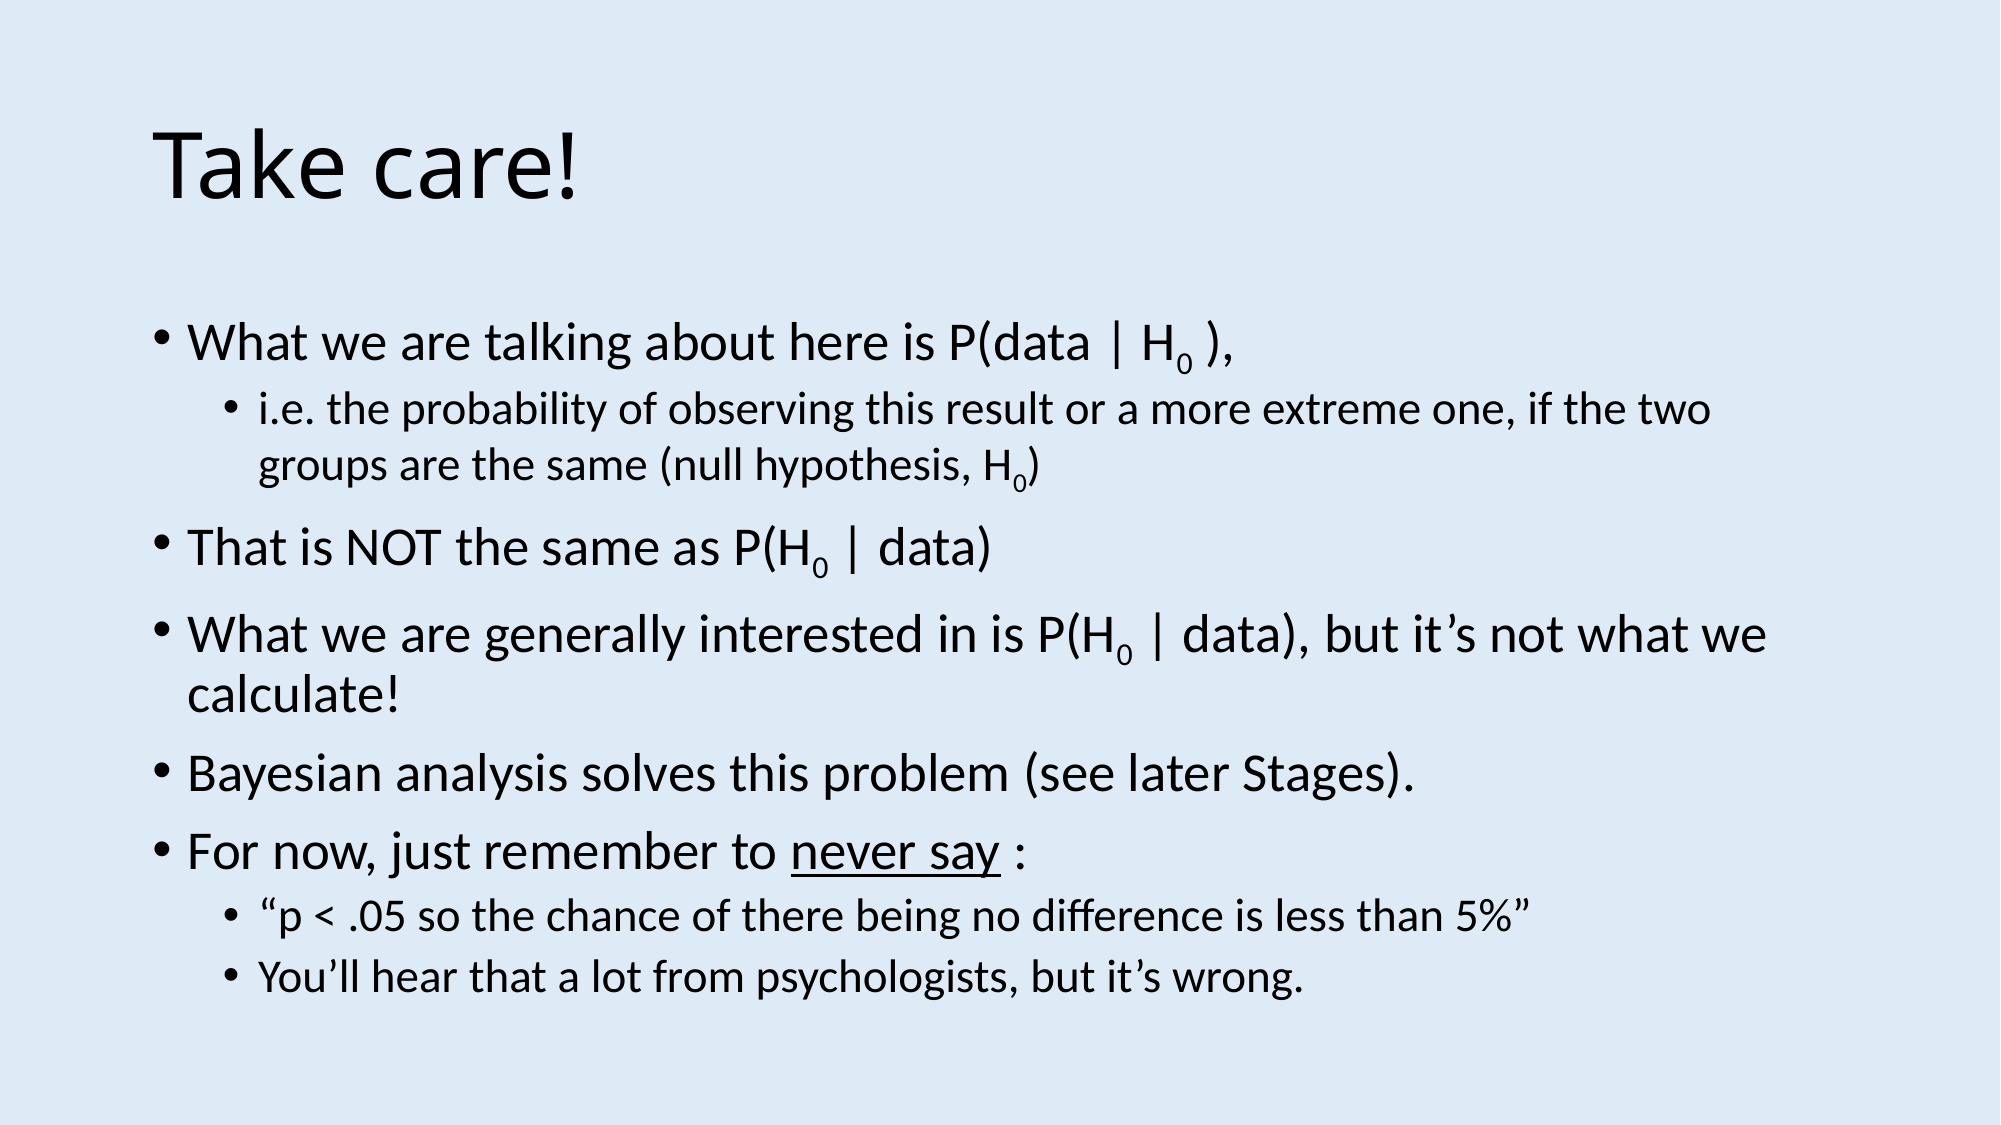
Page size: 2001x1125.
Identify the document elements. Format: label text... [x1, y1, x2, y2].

title Take care! [137, 59, 1863, 278]
list What we are talking about here is P(data | H0 ), i.e. the probability of observing this result or a more extreme one, if the two groups are the same (null hypothesis, H0) That is NOT the same as P(H0 | data) What we are generally interested in is P(H0 | data), but it’s not what we calculate! Bayesian analysis solves this problem (see later Stages). For now, just remember to never say : “p < .05 so the chance of there being no difference is less than 5%” You’ll hear that a lot from psychologists, but it’s wrong. [137, 299, 1863, 1014]
